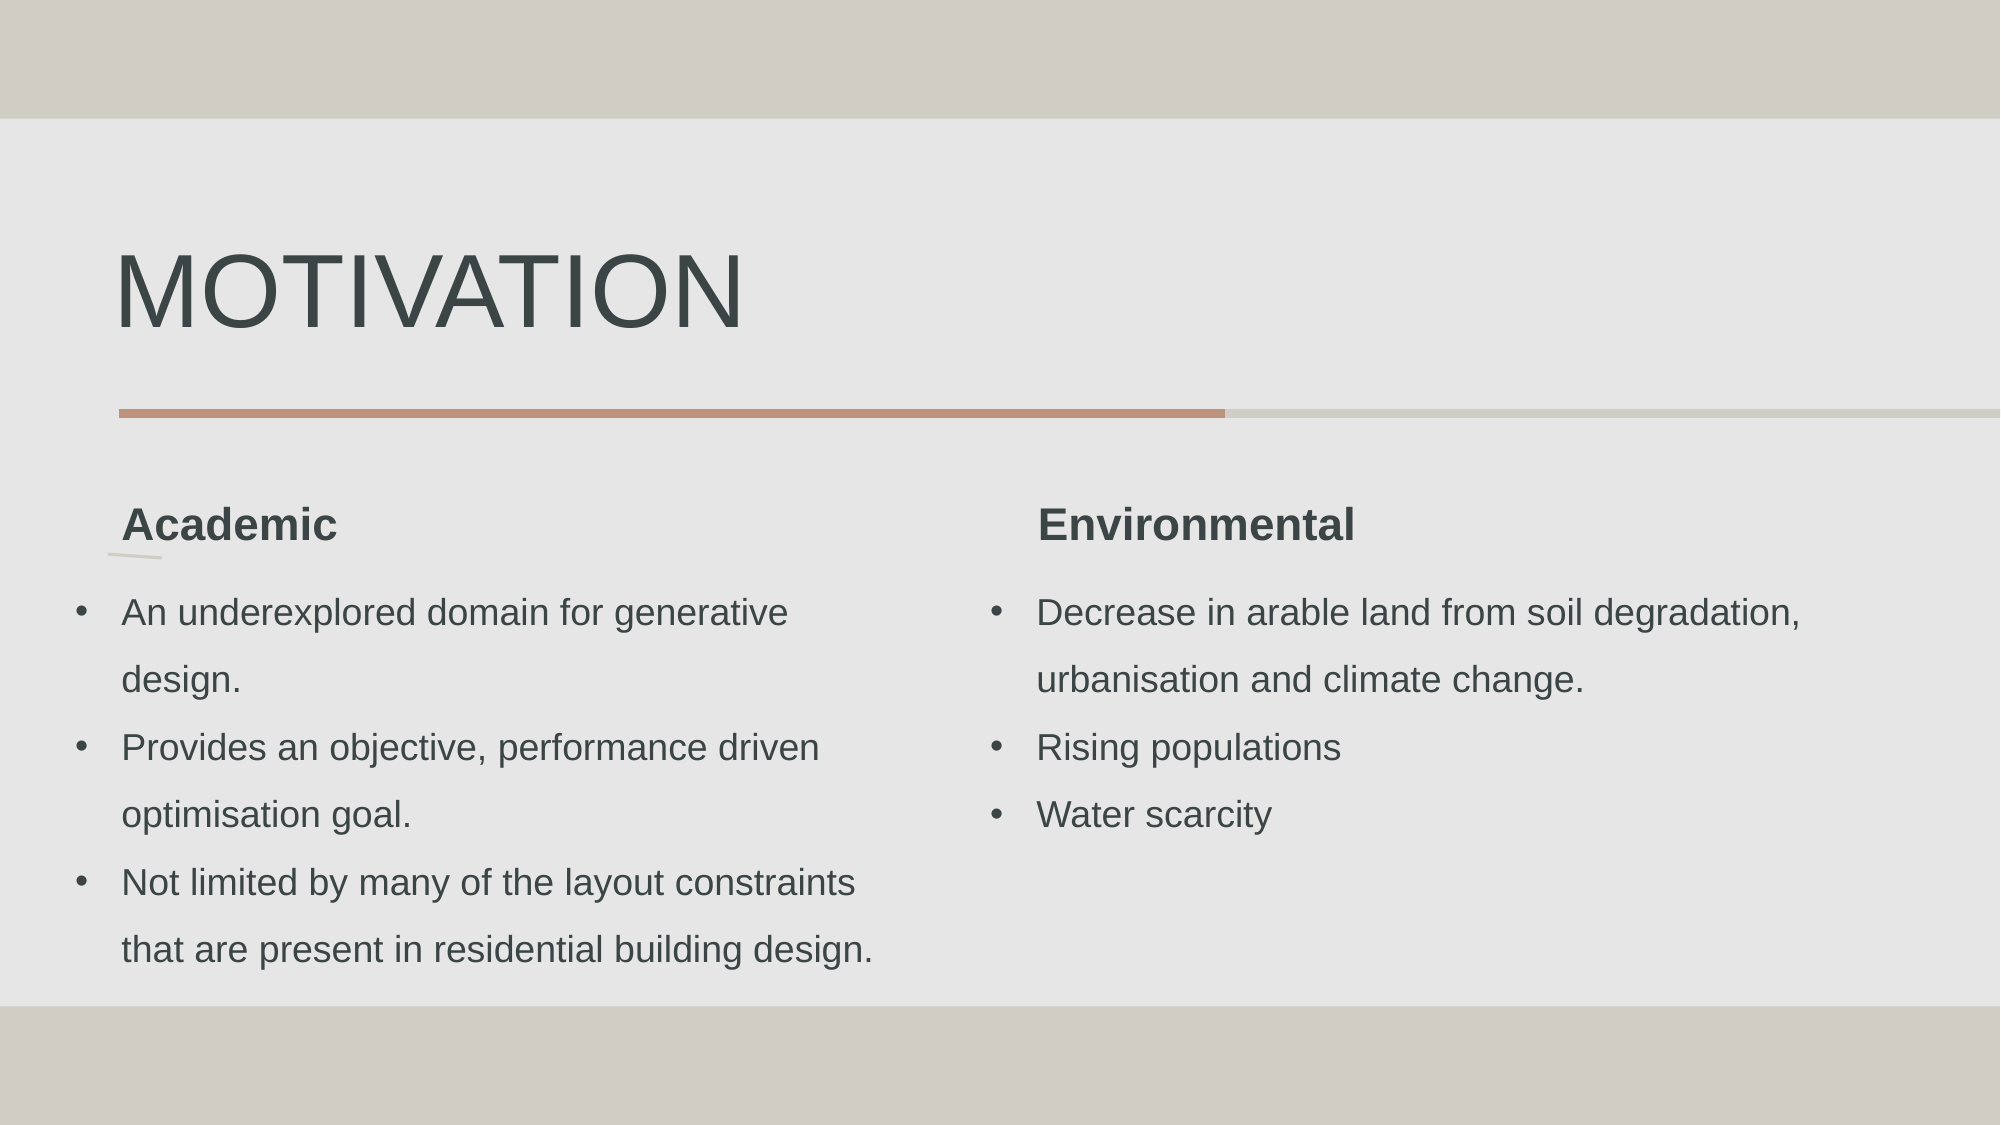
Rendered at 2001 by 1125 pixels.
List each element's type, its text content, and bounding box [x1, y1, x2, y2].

list An underexplored domain for generative design. Provides an objective, performance driven optimisation goal. Not limited by many of the layout constraints that are present in residential building design. [60, 558, 899, 982]
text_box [107, 554, 162, 558]
list Academic [106, 487, 899, 558]
title Motivation [98, 239, 1824, 335]
list Decrease in arable land from soil degradation, urbanisation and climate change. Rising populations Water scarcity [975, 558, 1838, 834]
list Environmental [1023, 487, 1815, 558]
